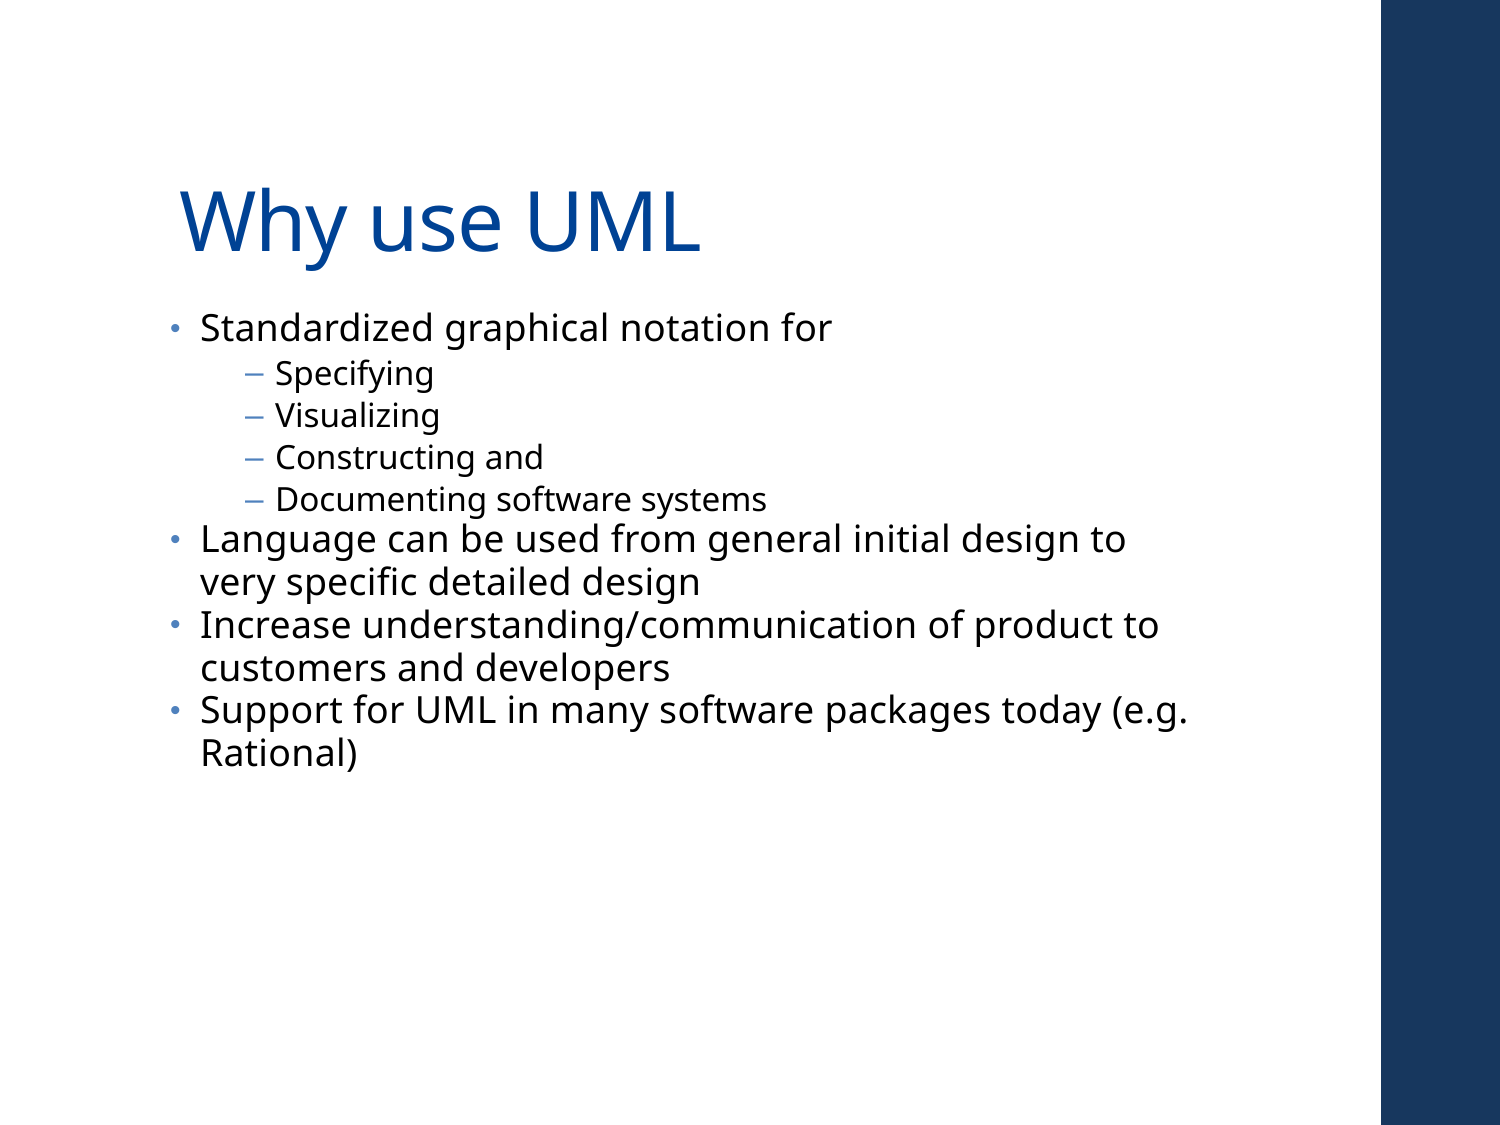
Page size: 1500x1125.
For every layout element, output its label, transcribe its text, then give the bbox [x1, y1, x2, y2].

list Standardized graphical notation for Specifying Visualizing Constructing and Documenting software systems Language can be used from general initial design to very specific detailed design Increase understanding/communication of product to customers and developers Support for UML in many software packages today (e.g. Rational) [155, 299, 1213, 1014]
title Why use UML [155, 59, 1348, 278]
